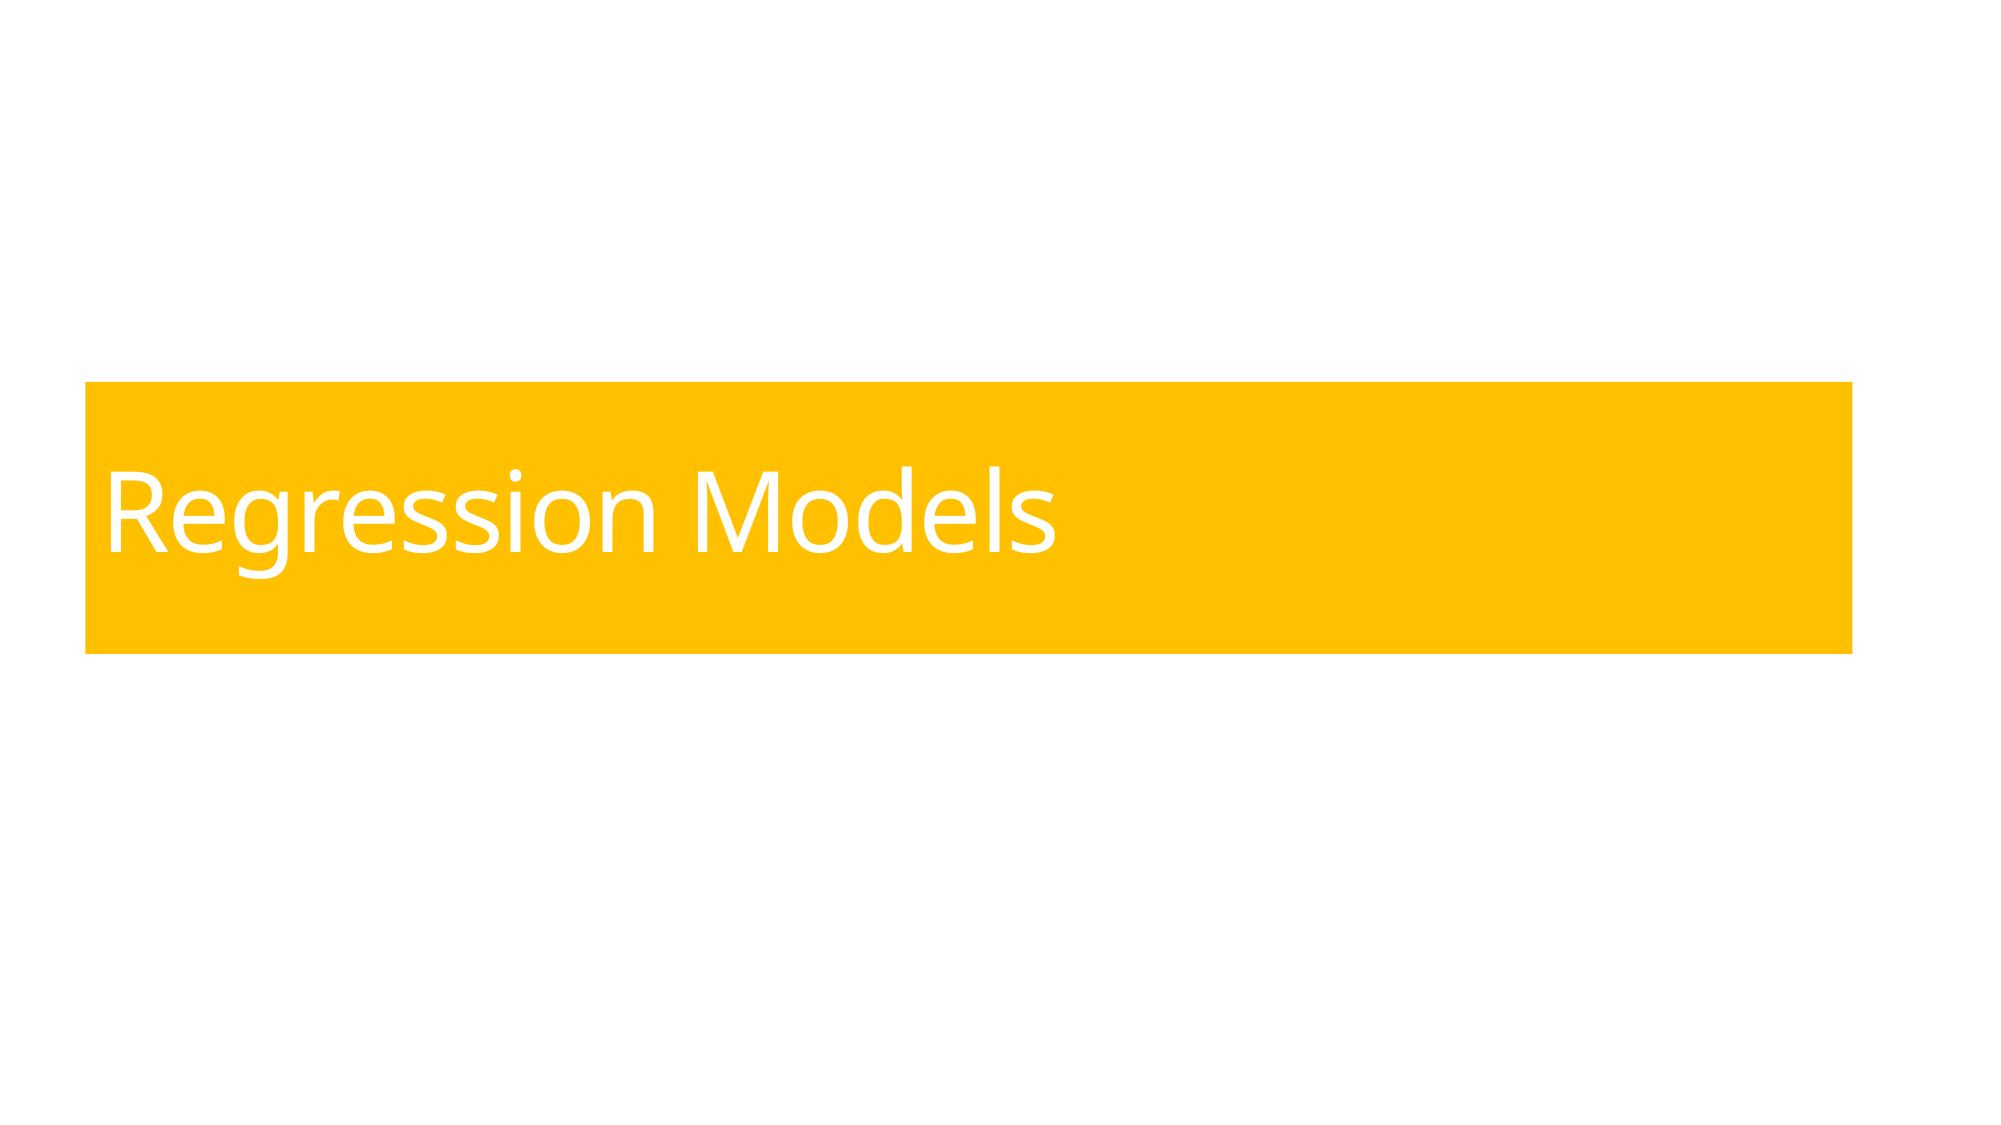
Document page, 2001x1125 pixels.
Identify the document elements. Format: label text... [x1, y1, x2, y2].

title Regression Models [85, 381, 1853, 654]
